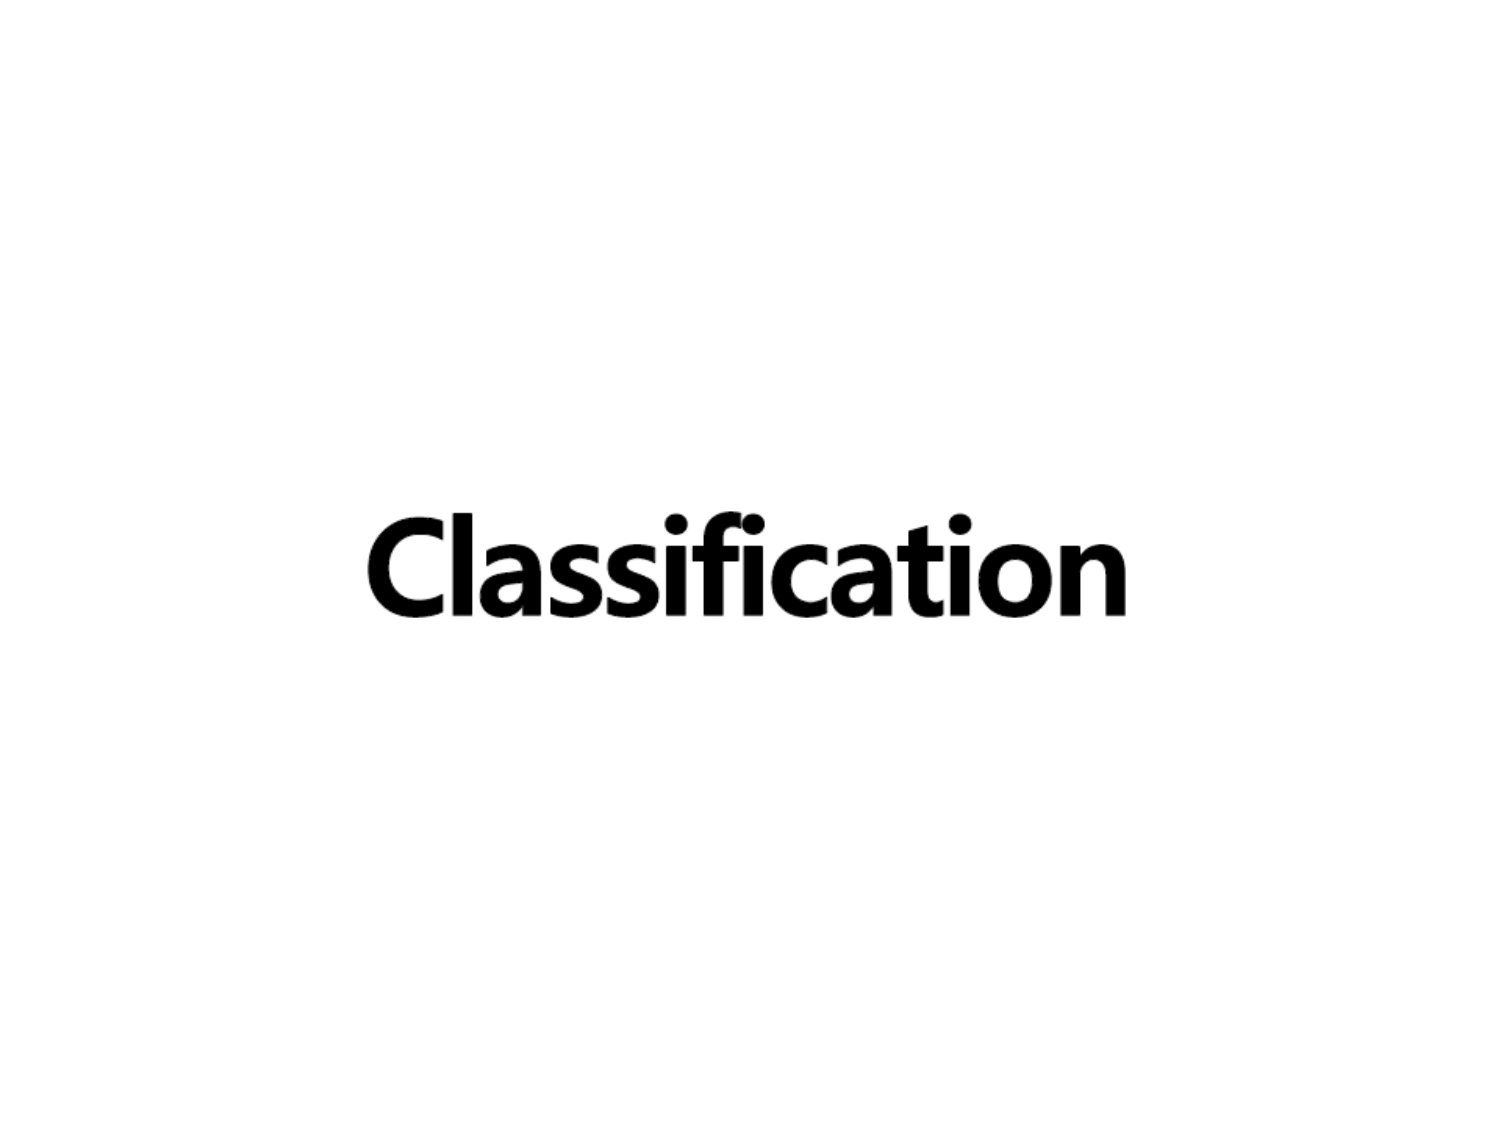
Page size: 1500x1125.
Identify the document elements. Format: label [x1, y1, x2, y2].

picture [187, 295, 1312, 830]
